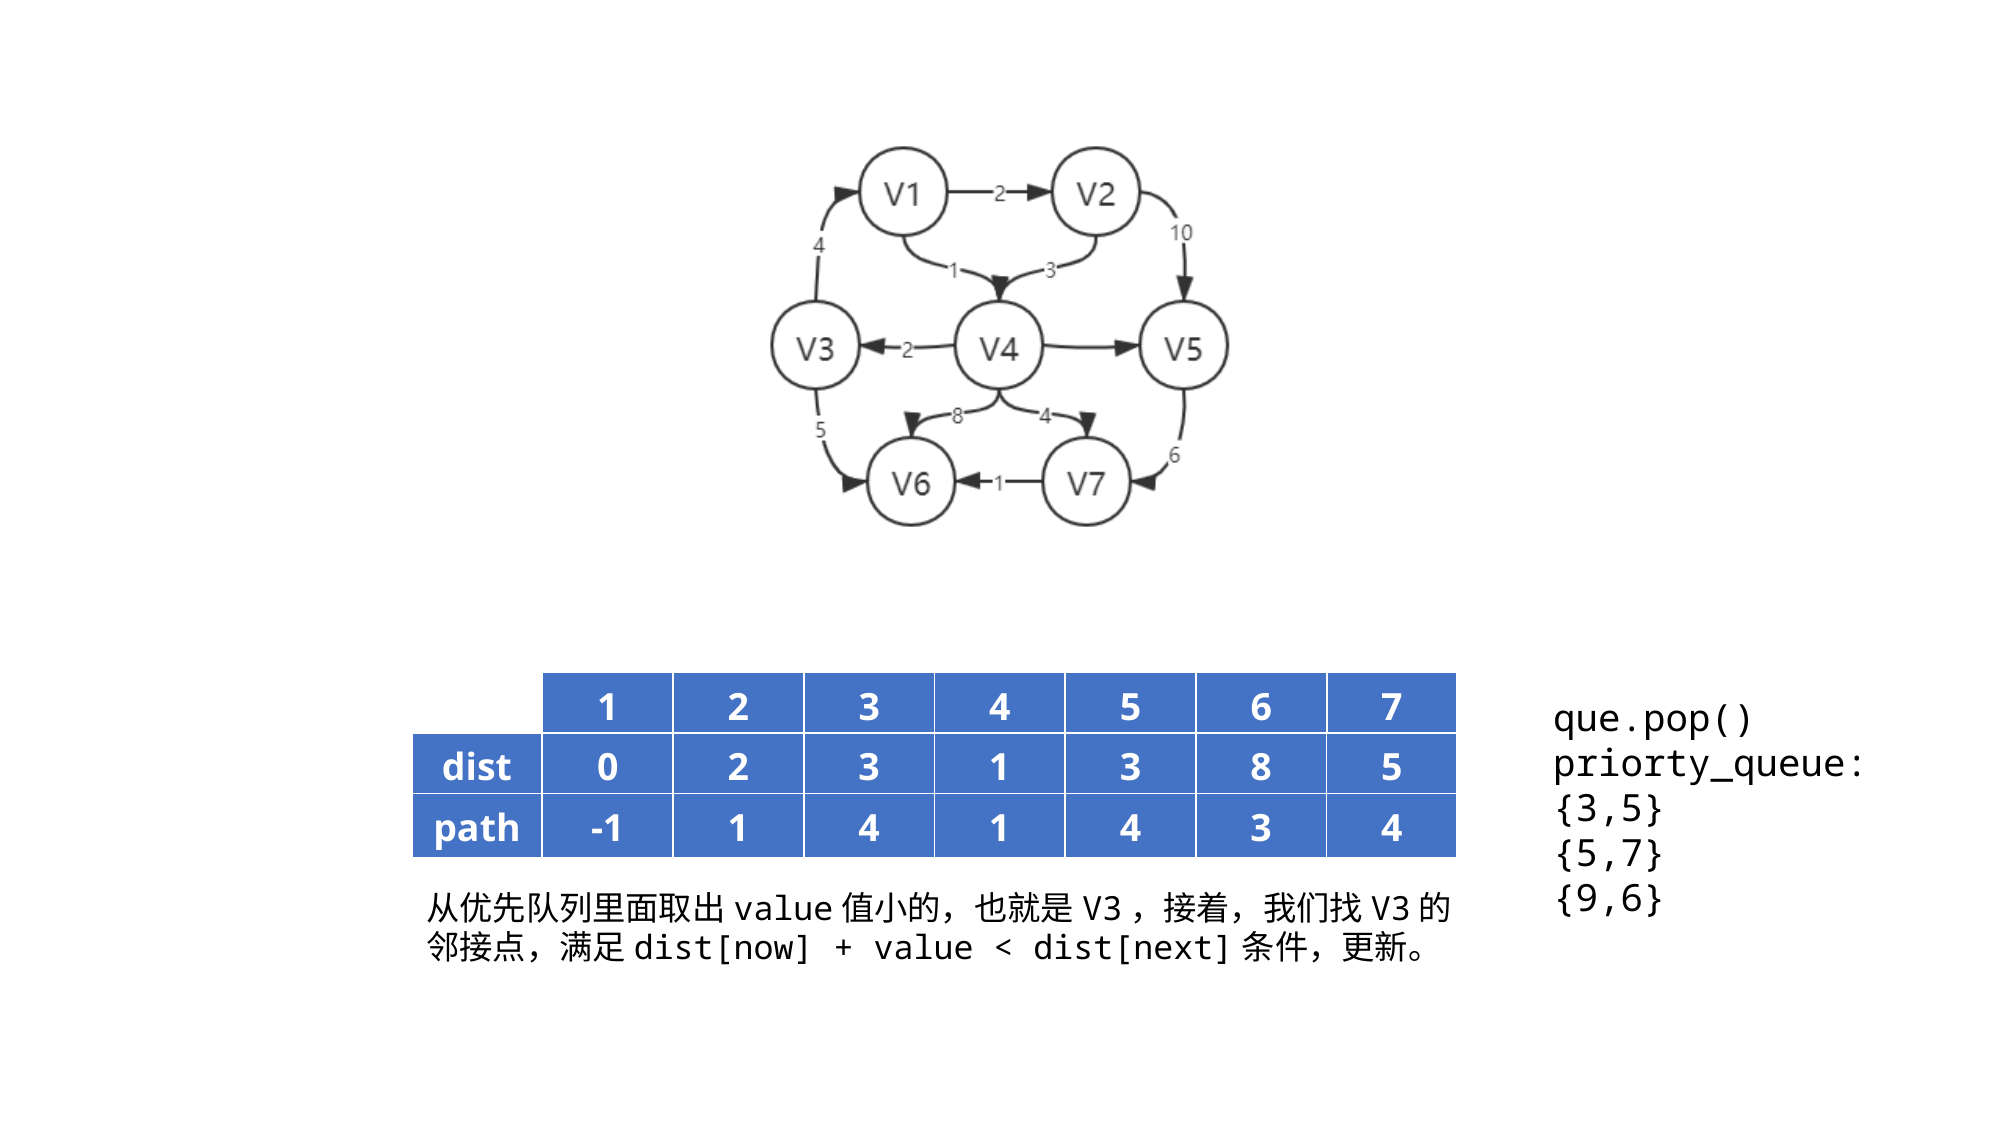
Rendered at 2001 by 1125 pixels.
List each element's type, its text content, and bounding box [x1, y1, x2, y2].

table_header 5 [1066, 673, 1195, 732]
table_header 4 [805, 794, 934, 857]
table_header 1 [935, 734, 1064, 793]
picture [733, 109, 1267, 563]
text_box que.pop() priorty_queue: {3,5} {5,7} {9,6} [1538, 686, 1934, 926]
table_header 1 [935, 794, 1064, 857]
table_header 4 [1066, 794, 1195, 857]
table_header 3 [805, 673, 934, 732]
table_header dist [413, 734, 541, 793]
table_header 8 [1197, 734, 1326, 793]
table_header 6 [1197, 673, 1326, 732]
table_header 3 [1066, 734, 1195, 793]
table_header 4 [1327, 794, 1456, 857]
table_header 1 [674, 794, 803, 857]
table_header 4 [935, 673, 1064, 732]
table_header 1 [543, 673, 672, 732]
table_header 7 [1328, 673, 1456, 732]
table_header 5 [1327, 734, 1456, 793]
table_header 2 [674, 734, 803, 793]
table_header path [413, 794, 541, 857]
table_header 2 [674, 673, 803, 732]
table_header 0 [543, 734, 672, 793]
text_box 从优先队列里面取出value值小的，也就是V3，接着，我们找V3的邻接点，满足dist[now] + value < dist[next]条件，更新。 [411, 879, 1477, 974]
table_header 3 [1197, 794, 1326, 857]
table_header 3 [805, 734, 934, 793]
table_header -1 [543, 794, 672, 857]
